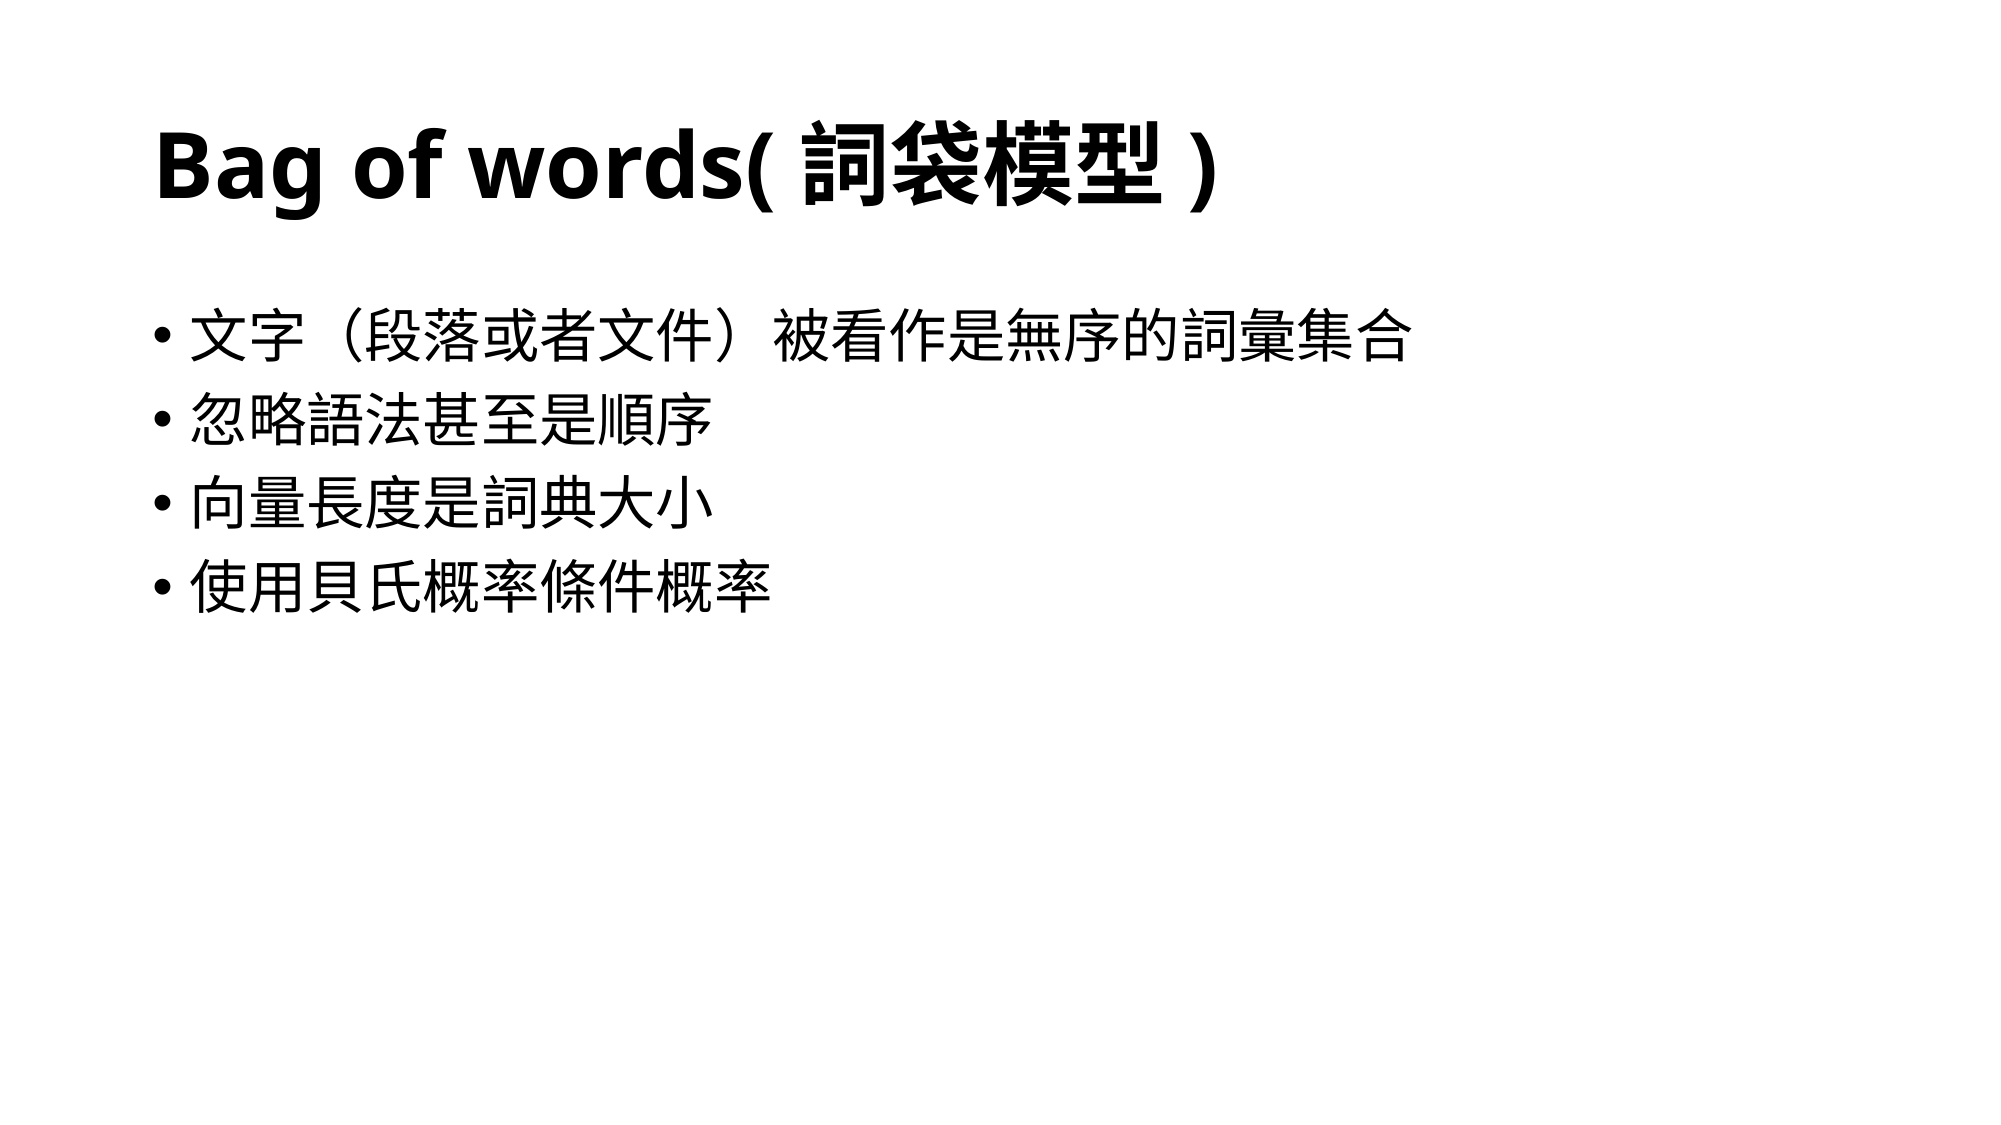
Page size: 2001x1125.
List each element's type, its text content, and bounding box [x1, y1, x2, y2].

title Bag of words(詞袋模型) [137, 59, 1863, 278]
list 文字（段落或者文件）被看作是無序的詞彙集合 忽略語法甚至是順序 向量長度是詞典大小 使用貝氏概率條件概率 [137, 299, 1863, 1014]
